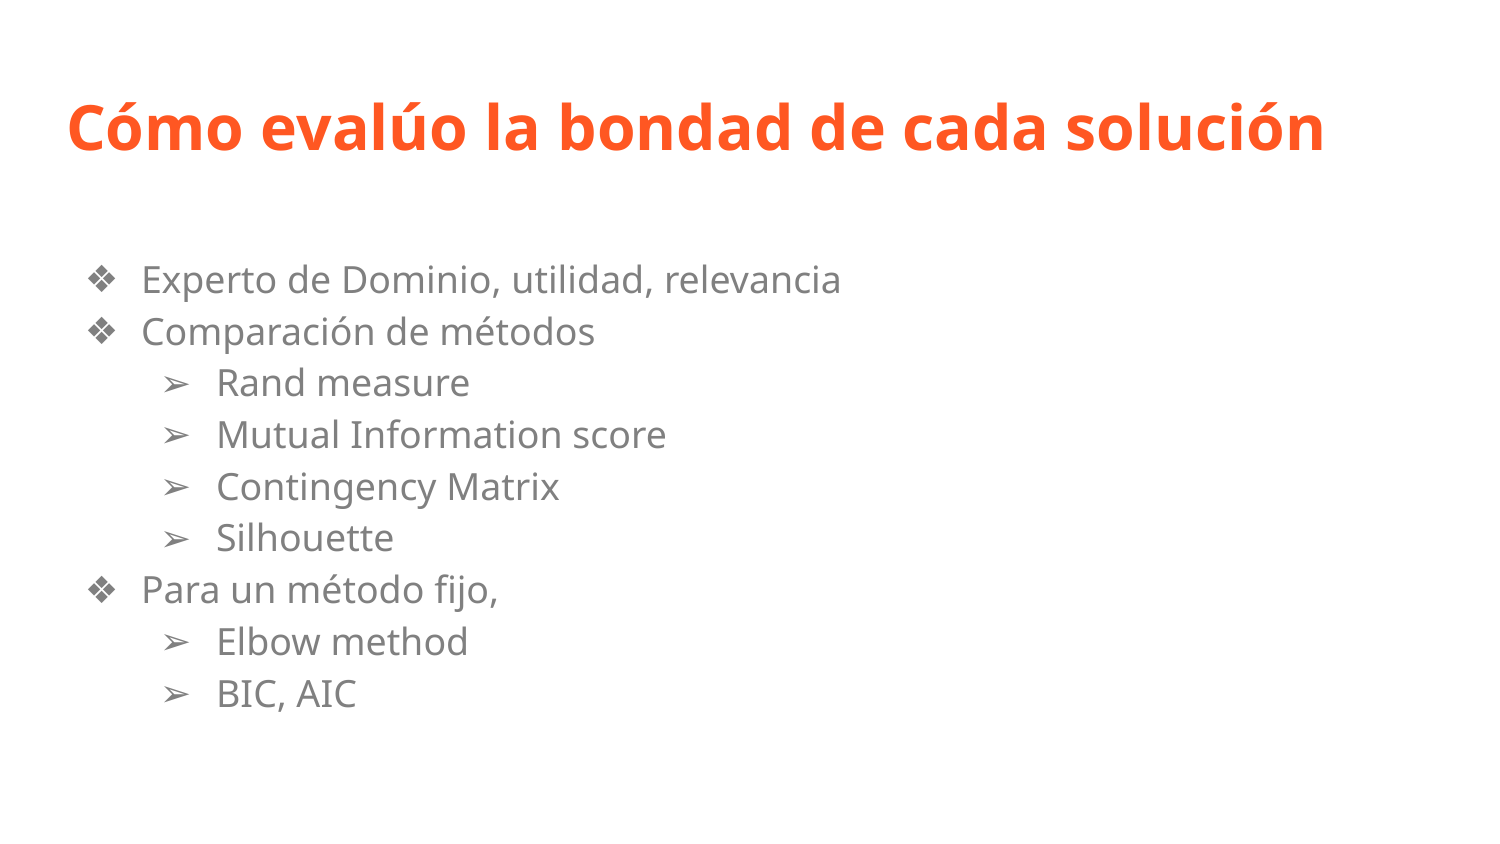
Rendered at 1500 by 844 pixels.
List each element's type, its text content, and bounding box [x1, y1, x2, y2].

text_box Experto de Dominio, utilidad, relevancia Comparación de métodos Rand measure Mutual Information score Contingency Matrix Silhouette Para un método fijo, Elbow method BIC, AIC [51, 189, 1449, 750]
text_box Cómo evalúo la bondad de cada solución [51, 72, 1449, 167]
